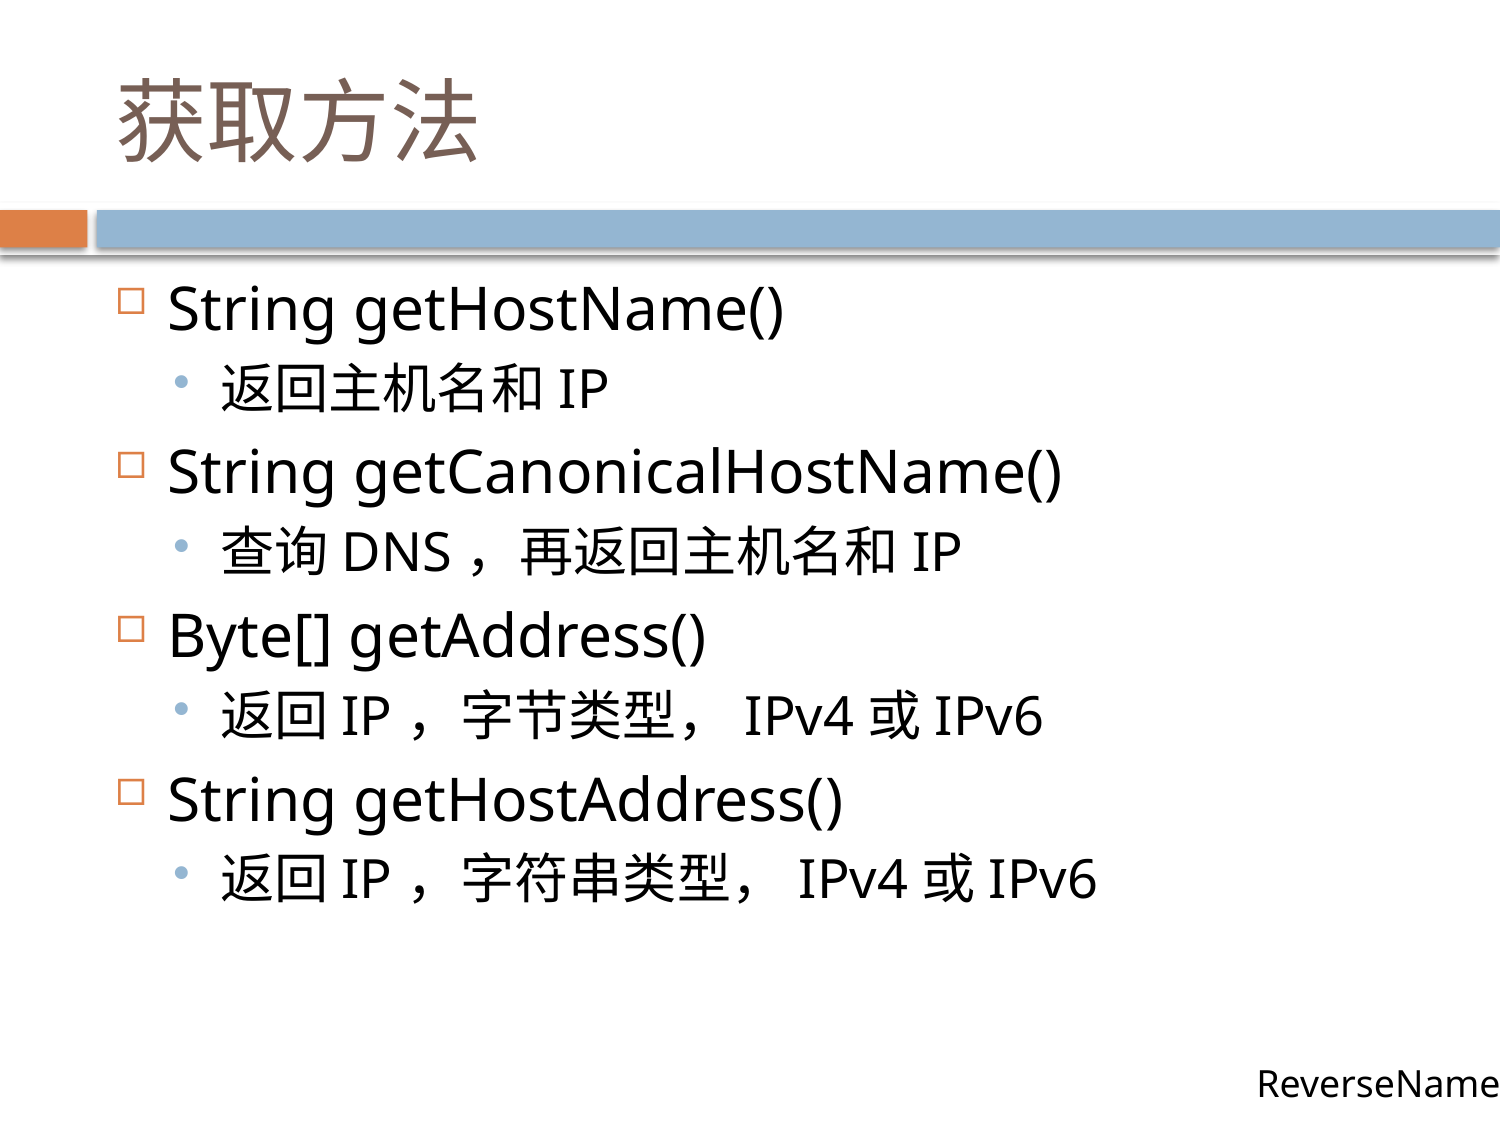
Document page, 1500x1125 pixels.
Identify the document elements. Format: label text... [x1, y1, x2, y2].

title 获取方法 [100, 37, 1438, 200]
text_box ReverseName [1241, 1052, 1500, 1112]
list String getHostName() 返回主机名和IP String getCanonicalHostName() 查询DNS，再返回主机名和IP Byte[] getAddress() 返回IP，字节类型，IPv4或IPv6 String getHostAddress() 返回IP，字符串类型，IPv4或IPv6 [100, 262, 1438, 1000]
